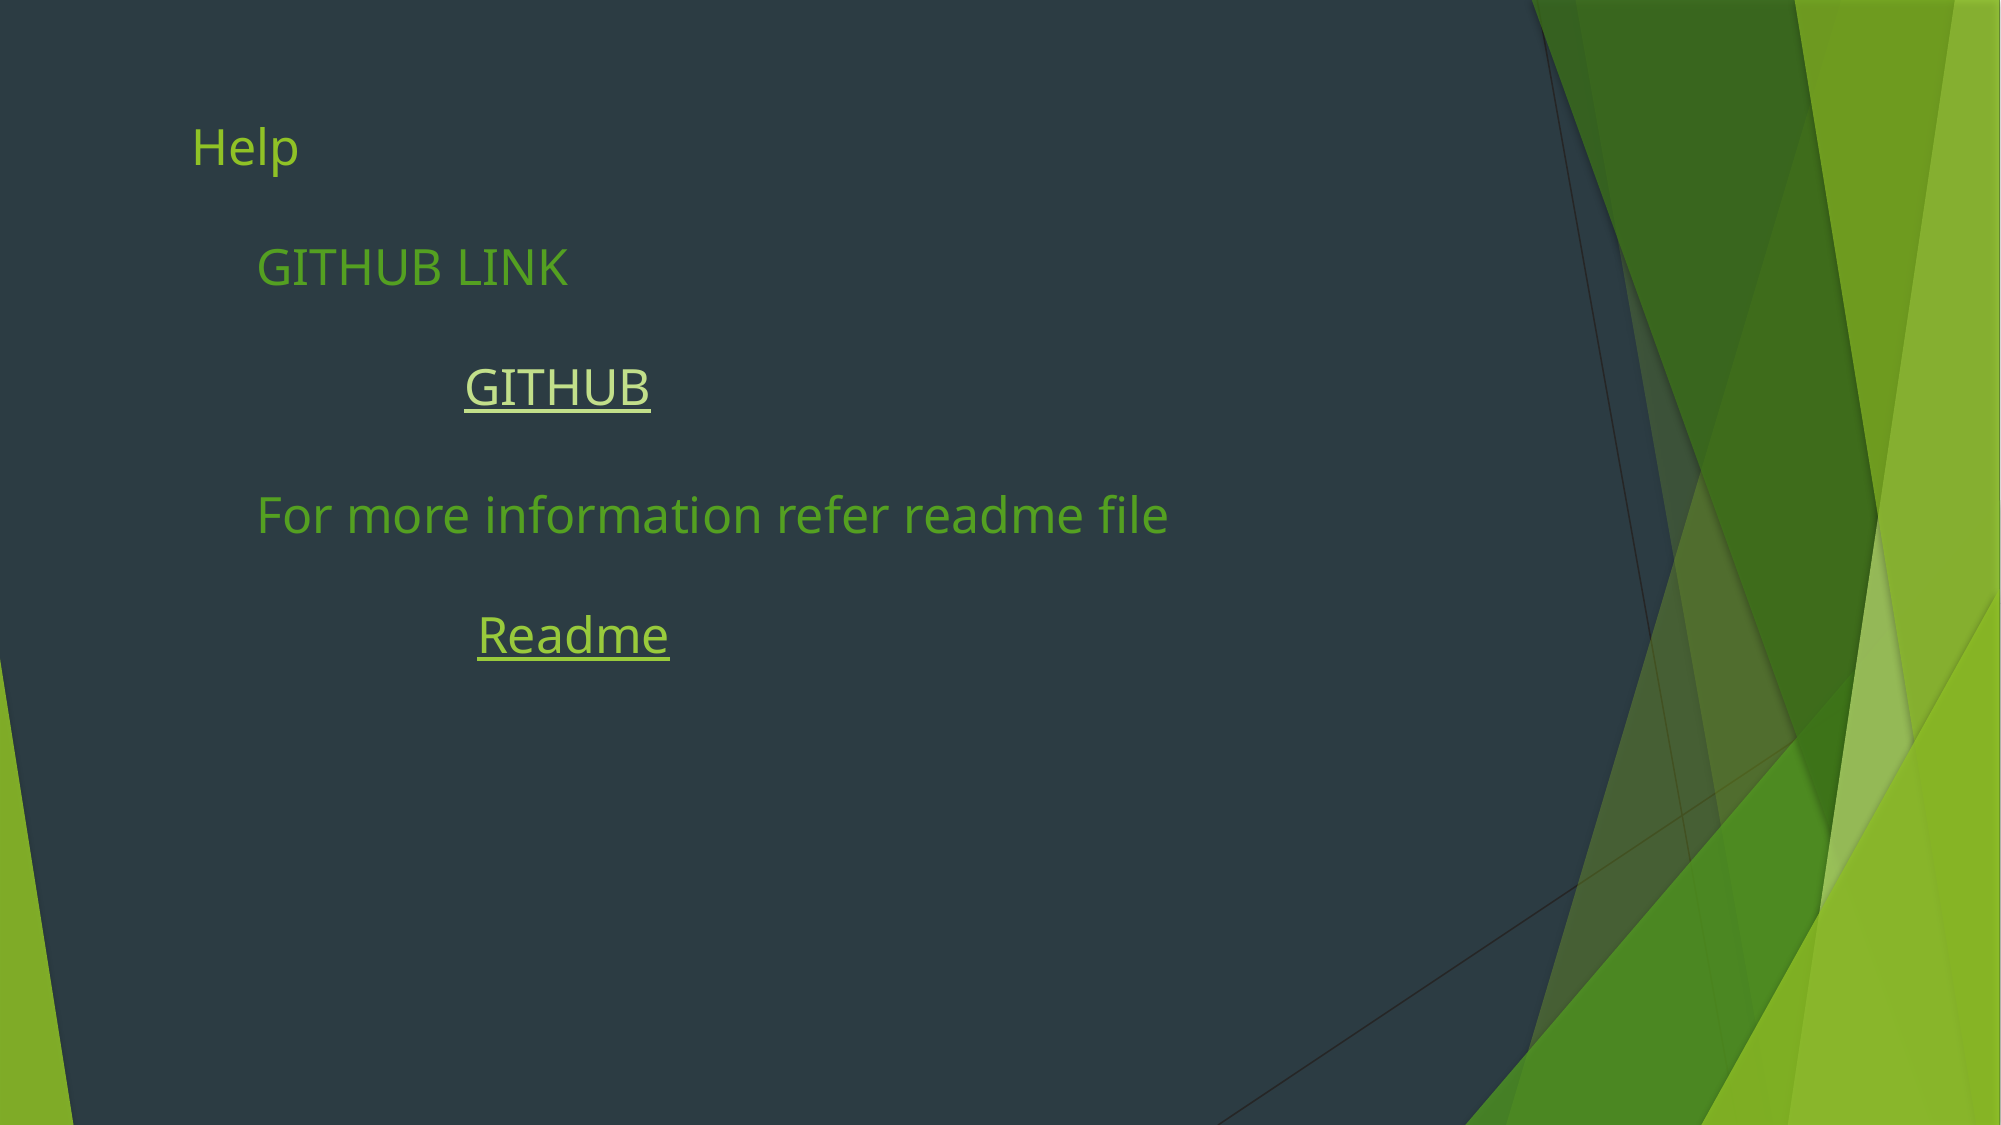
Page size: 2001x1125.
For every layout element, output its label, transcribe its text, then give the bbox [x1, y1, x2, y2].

text_box Help GITHUB LINK GITHUB For more information refer readme file Readme [176, 108, 1397, 740]
